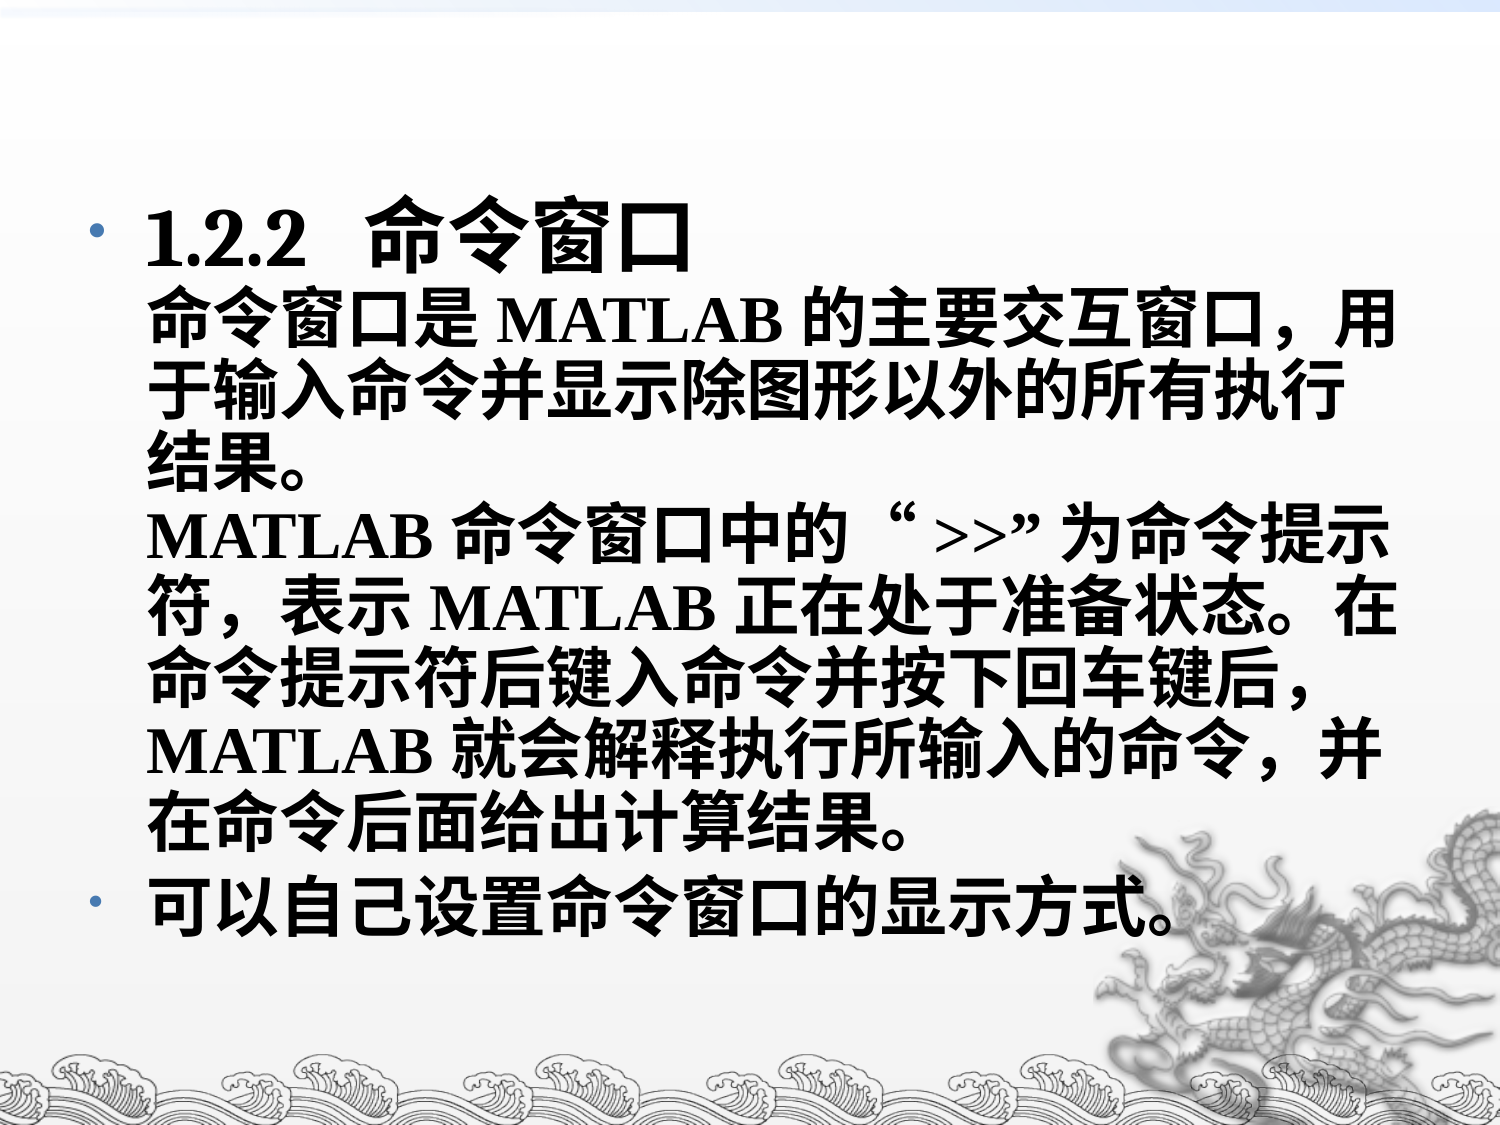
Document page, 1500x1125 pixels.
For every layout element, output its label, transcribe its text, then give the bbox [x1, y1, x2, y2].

list 1.2.2 命令窗口 命令窗口是MATLAB的主要交互窗口，用于输入命令并显示除图形以外的所有执行结果。 MATLAB命令窗口中的“>>”为命令提示符，表示MATLAB正在处于准备状态。在命令提示符后键入命令并按下回车键后，MATLAB就会解释执行所输入的命令，并在命令后面给出计算结果。 可以自己设置命令窗口的显示方式。 [75, 187, 1425, 930]
